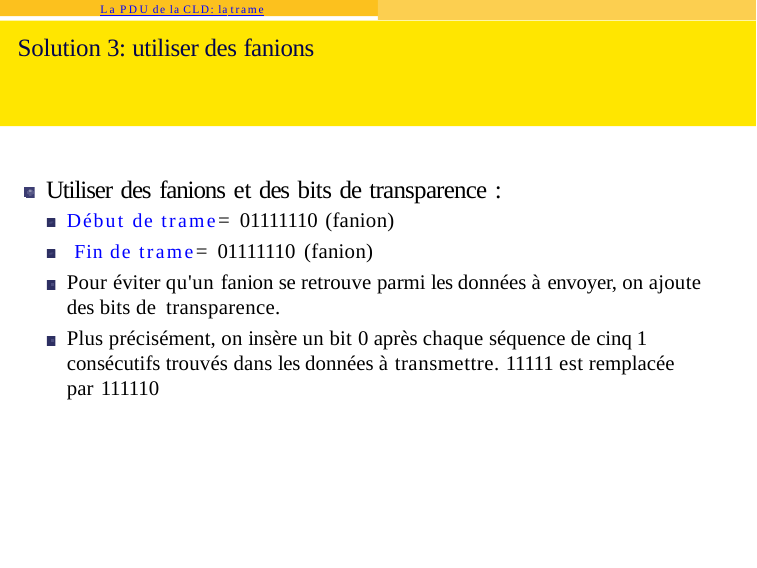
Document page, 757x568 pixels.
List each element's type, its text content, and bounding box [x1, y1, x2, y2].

text_box La PDU de la CLD: la trame [0, 0, 377, 17]
text_box Utiliser des fanions et des bits de transparence : Début de trame= 01111110 (fanion) Fin de trame= 01111110 (fanion) Pour éviter qu'un fanion se retrouve parmi les données à envoyer, on ajoute des bits de transparence. Plus précisément, on insère un bit 0 après chaque séquence de cinq 1 consécutifs trouvés dans les données à transmettre. 11111 est remplacée par 111110 [44, 166, 725, 400]
text_box [24, 187, 35, 198]
title Solution 3: utiliser des fanions [0, 20, 756, 127]
text_box [377, 0, 756, 20]
